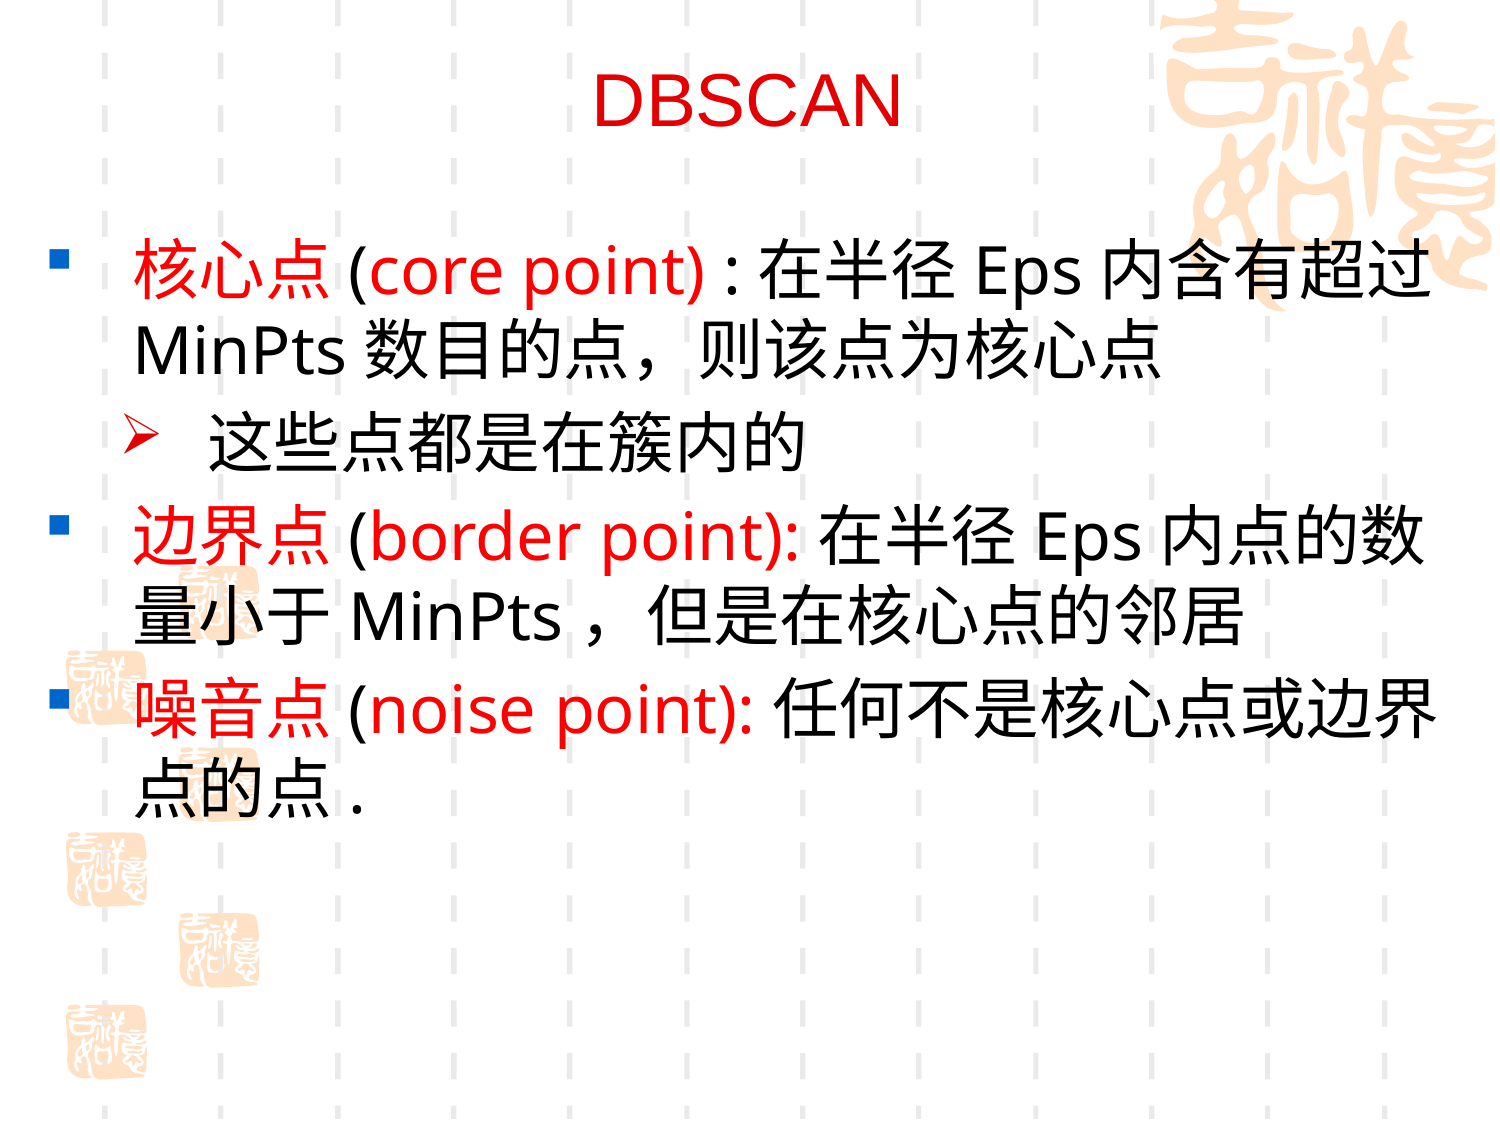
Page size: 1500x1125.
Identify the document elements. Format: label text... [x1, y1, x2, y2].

list 核心点(core point) :在半径Eps内含有超过MinPts数目的点，则该点为核心点 这些点都是在簇内的 边界点(border point):在半径Eps内点的数量小于MinPts，但是在核心点的邻居 噪音点(noise point):任何不是核心点或边界点的点. [29, 220, 1471, 941]
title DBSCAN [73, 43, 1424, 149]
